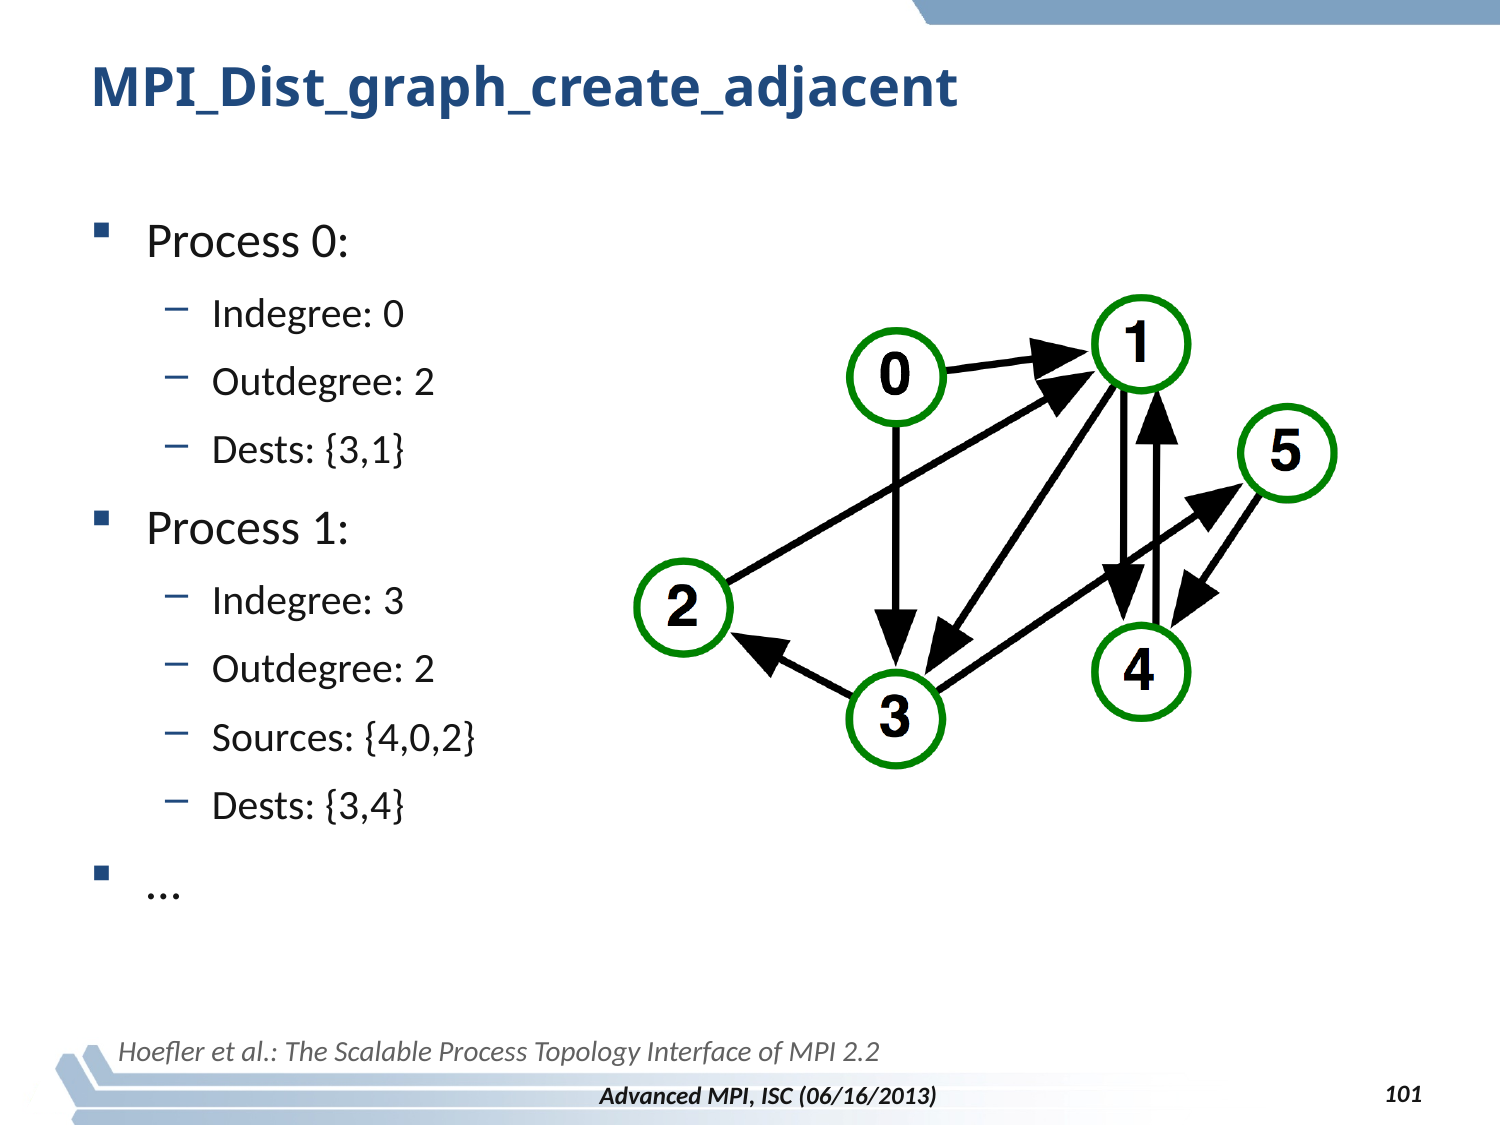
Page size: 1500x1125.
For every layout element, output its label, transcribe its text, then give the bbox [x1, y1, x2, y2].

picture [0, 0, 1500, 26]
slide_number 101 [1275, 1072, 1438, 1113]
title MPI_Dist_graph_create_adjacent [74, 44, 1426, 176]
picture [624, 287, 1345, 777]
text_box Hoefler et al.: The Scalable Process Topology Interface of MPI 2.2 [103, 1024, 896, 1075]
footer Advanced MPI, ISC (06/16/2013) [324, 1074, 1213, 1116]
list Process 0: Indegree: 0 Outdegree: 2 Dests: {3,1} Process 1: Indegree: 3 Outdegree: 2 Sources: {4,0,2} Dests: {3,4} … [74, 187, 1426, 1038]
picture [0, 1037, 1500, 1125]
